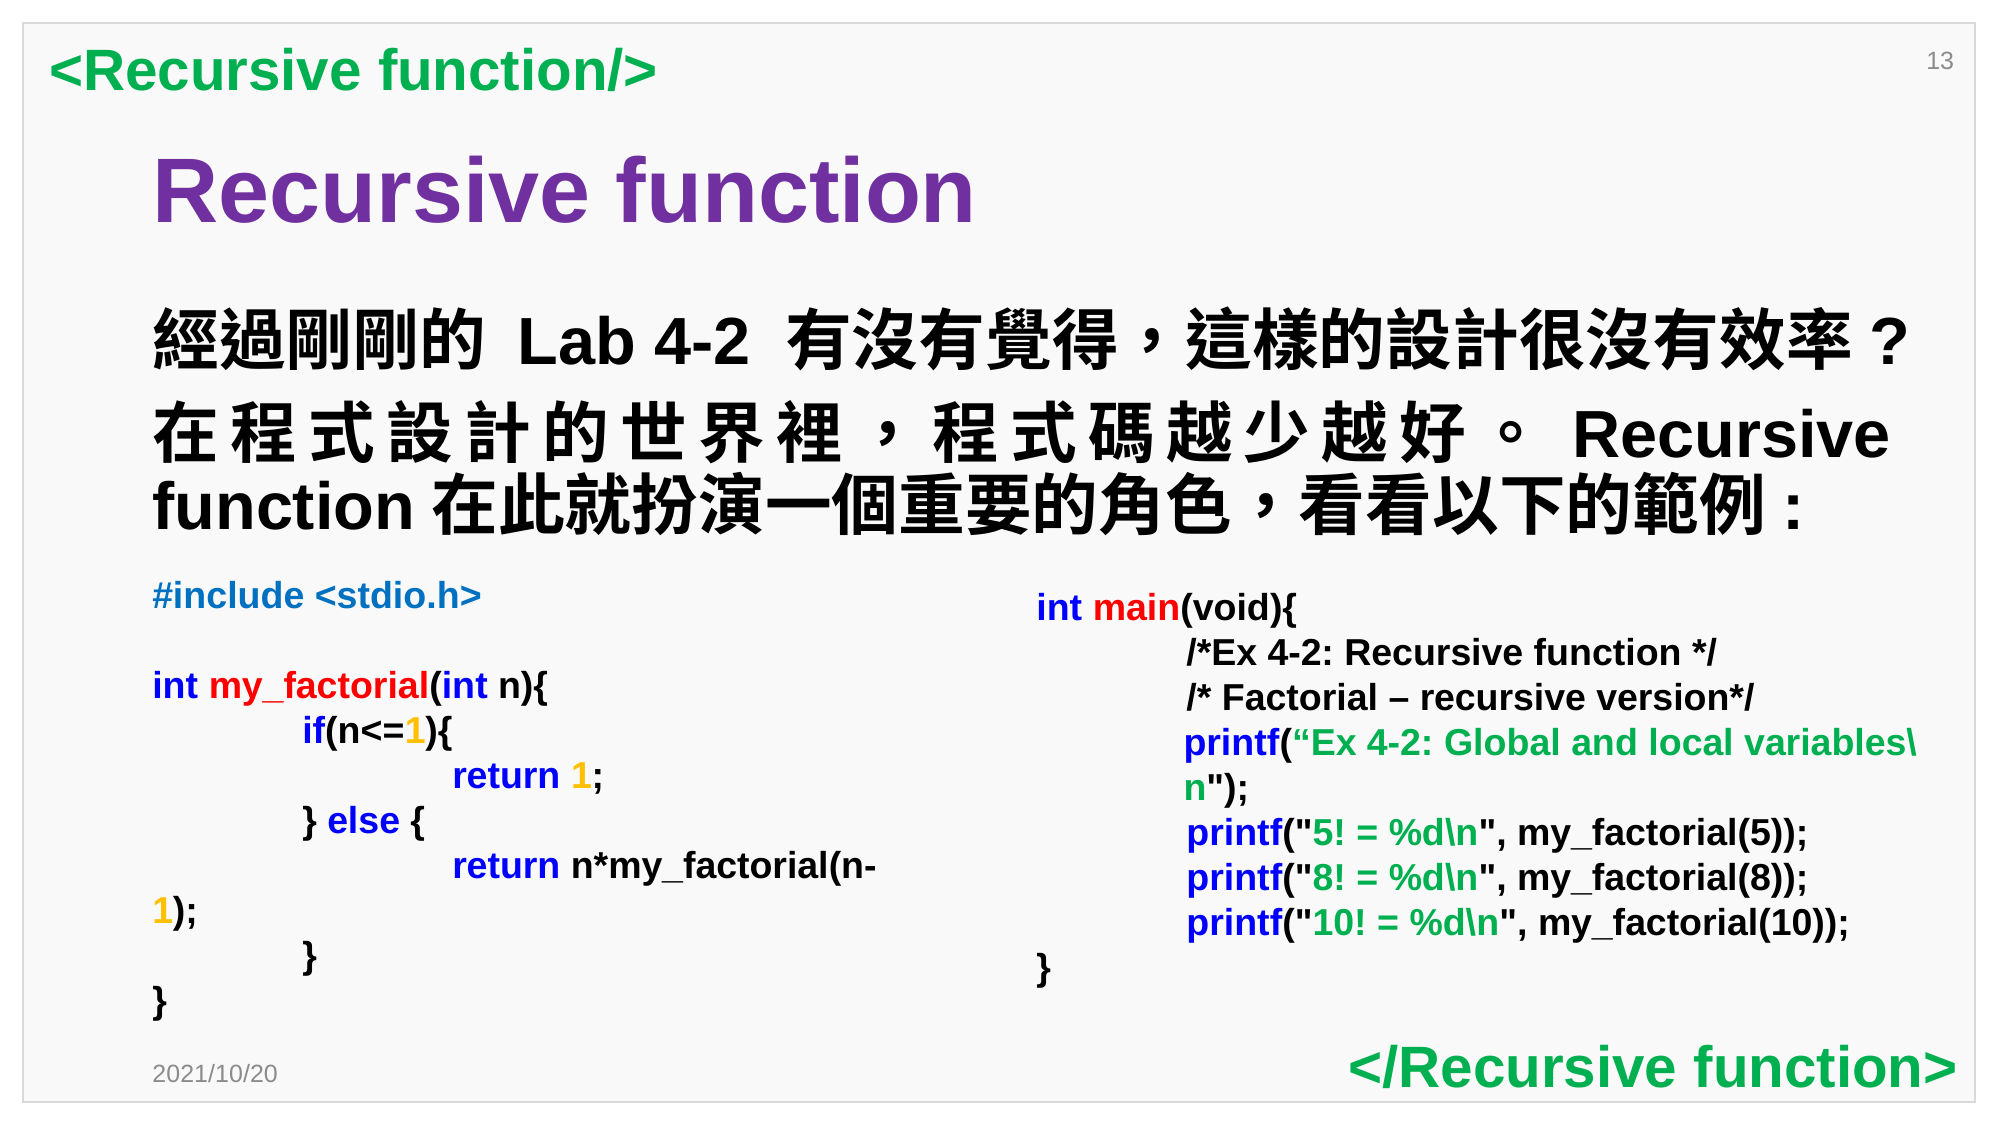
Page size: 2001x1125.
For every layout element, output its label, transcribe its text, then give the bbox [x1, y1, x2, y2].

list 經過剛剛的 Lab 4-2 有沒有覺得，這樣的設計很沒有效率? 在程式設計的世界裡，程式碼越少越好。Recursive function在此就扮演一個重要的角色，看看以下的範例: [137, 299, 1907, 563]
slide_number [137, 1042, 299, 1103]
text_box int main(void){ /*Ex 4-2: Recursive function */ /* Factorial – recursive version*/ printf(“Ex 4-2: Global and local variables\n"); printf("5! = %d\n", my_factorial(5)); printf("8! = %d\n", my_factorial(8)); printf("10! = %d\n", my_factorial(10)); } [1021, 575, 1938, 995]
slide_number 13 [1906, 29, 1970, 90]
text_box #include <stdio.h> int my_factorial(int n){ if(n<=1){ return 1; } else { return n*my_factorial(n-1); } } [137, 563, 933, 1029]
title Recursive function [137, 99, 1863, 287]
text_box </Recursive function> [1333, 1021, 1973, 1106]
text_box <Recursive function/> [34, 24, 674, 110]
